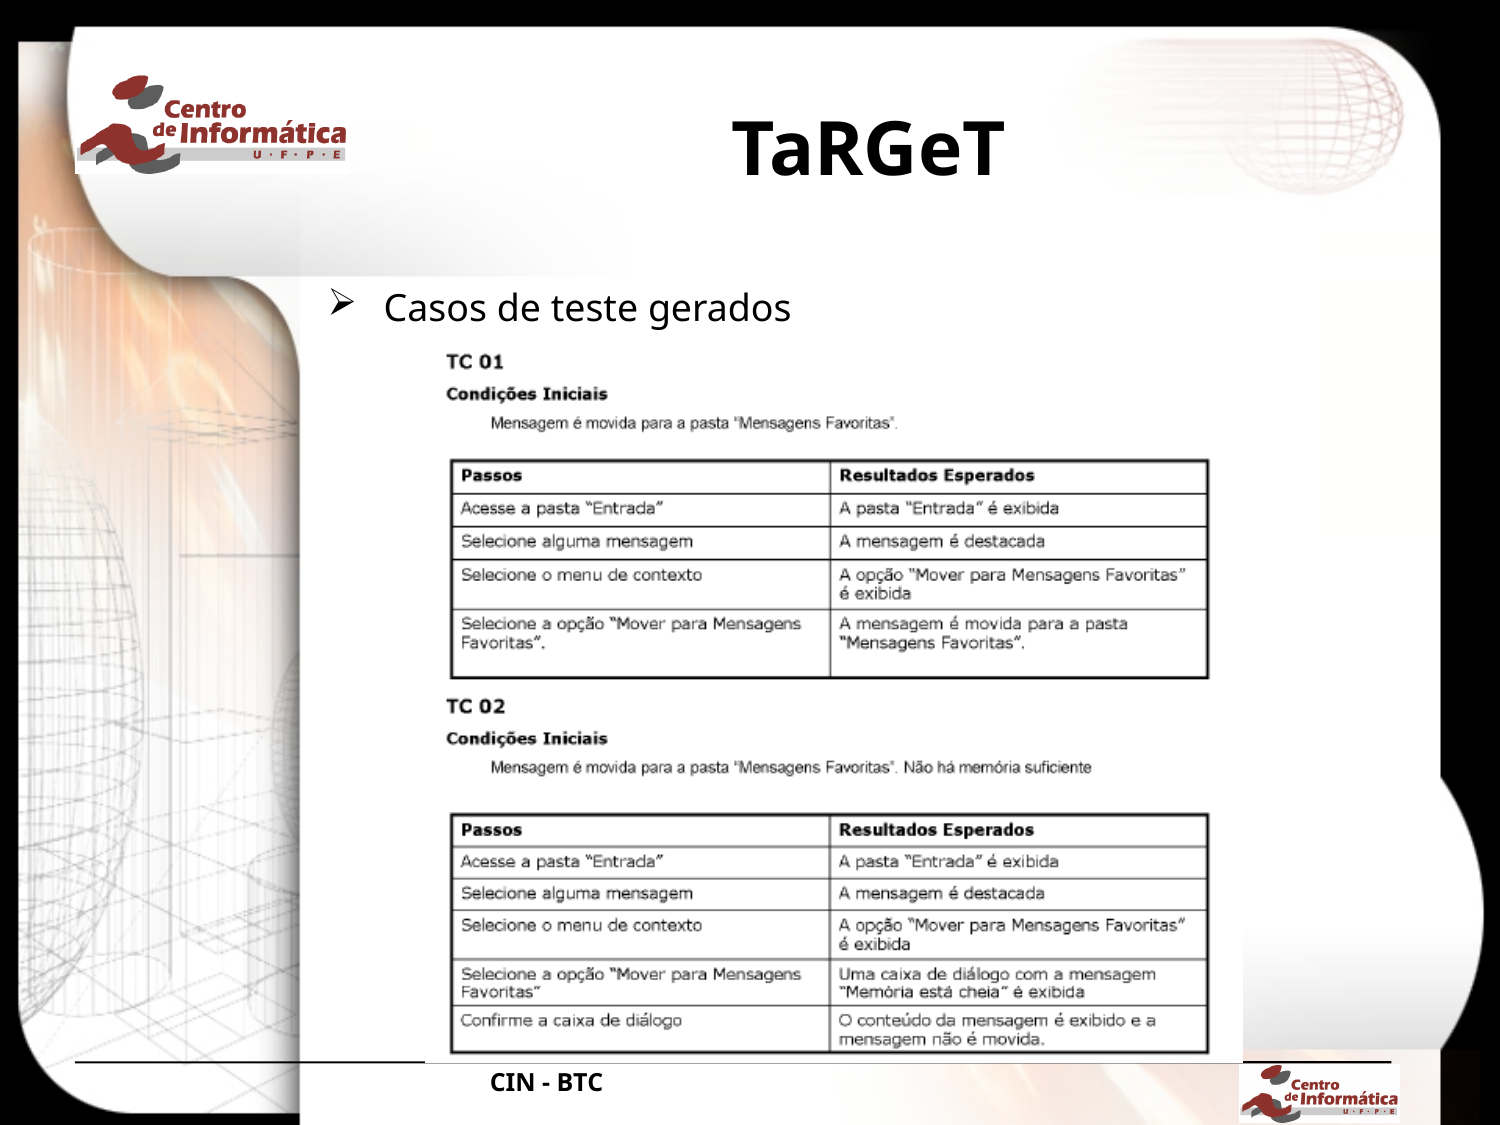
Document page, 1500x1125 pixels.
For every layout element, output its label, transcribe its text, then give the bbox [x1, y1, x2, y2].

picture [0, 0, 1500, 1125]
text_box Casos de teste gerados [312, 276, 1388, 337]
title TaRGeT [349, 89, 1388, 203]
